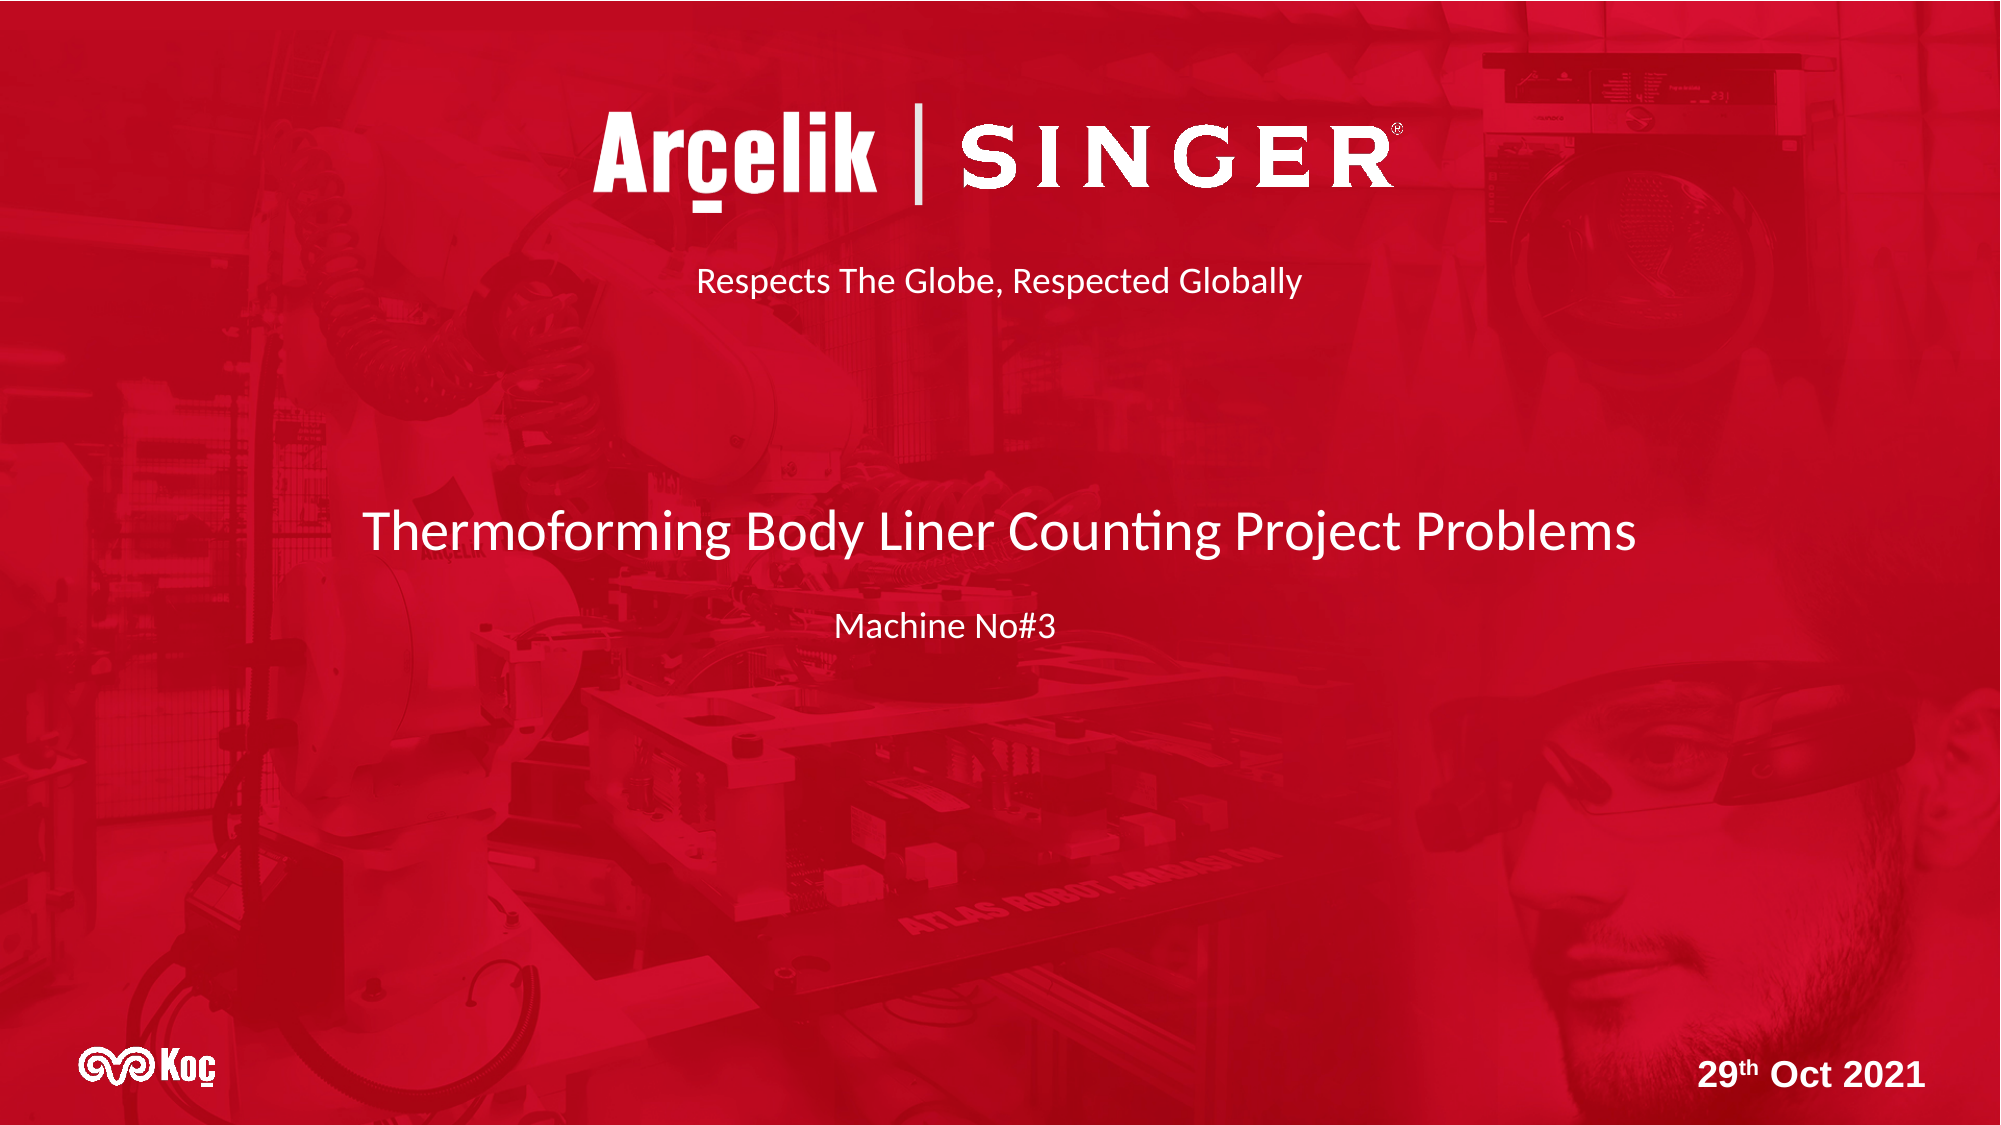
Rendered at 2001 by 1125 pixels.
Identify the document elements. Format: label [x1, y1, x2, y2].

text_box [592, 103, 1407, 213]
picture [0, 1, 2000, 1125]
